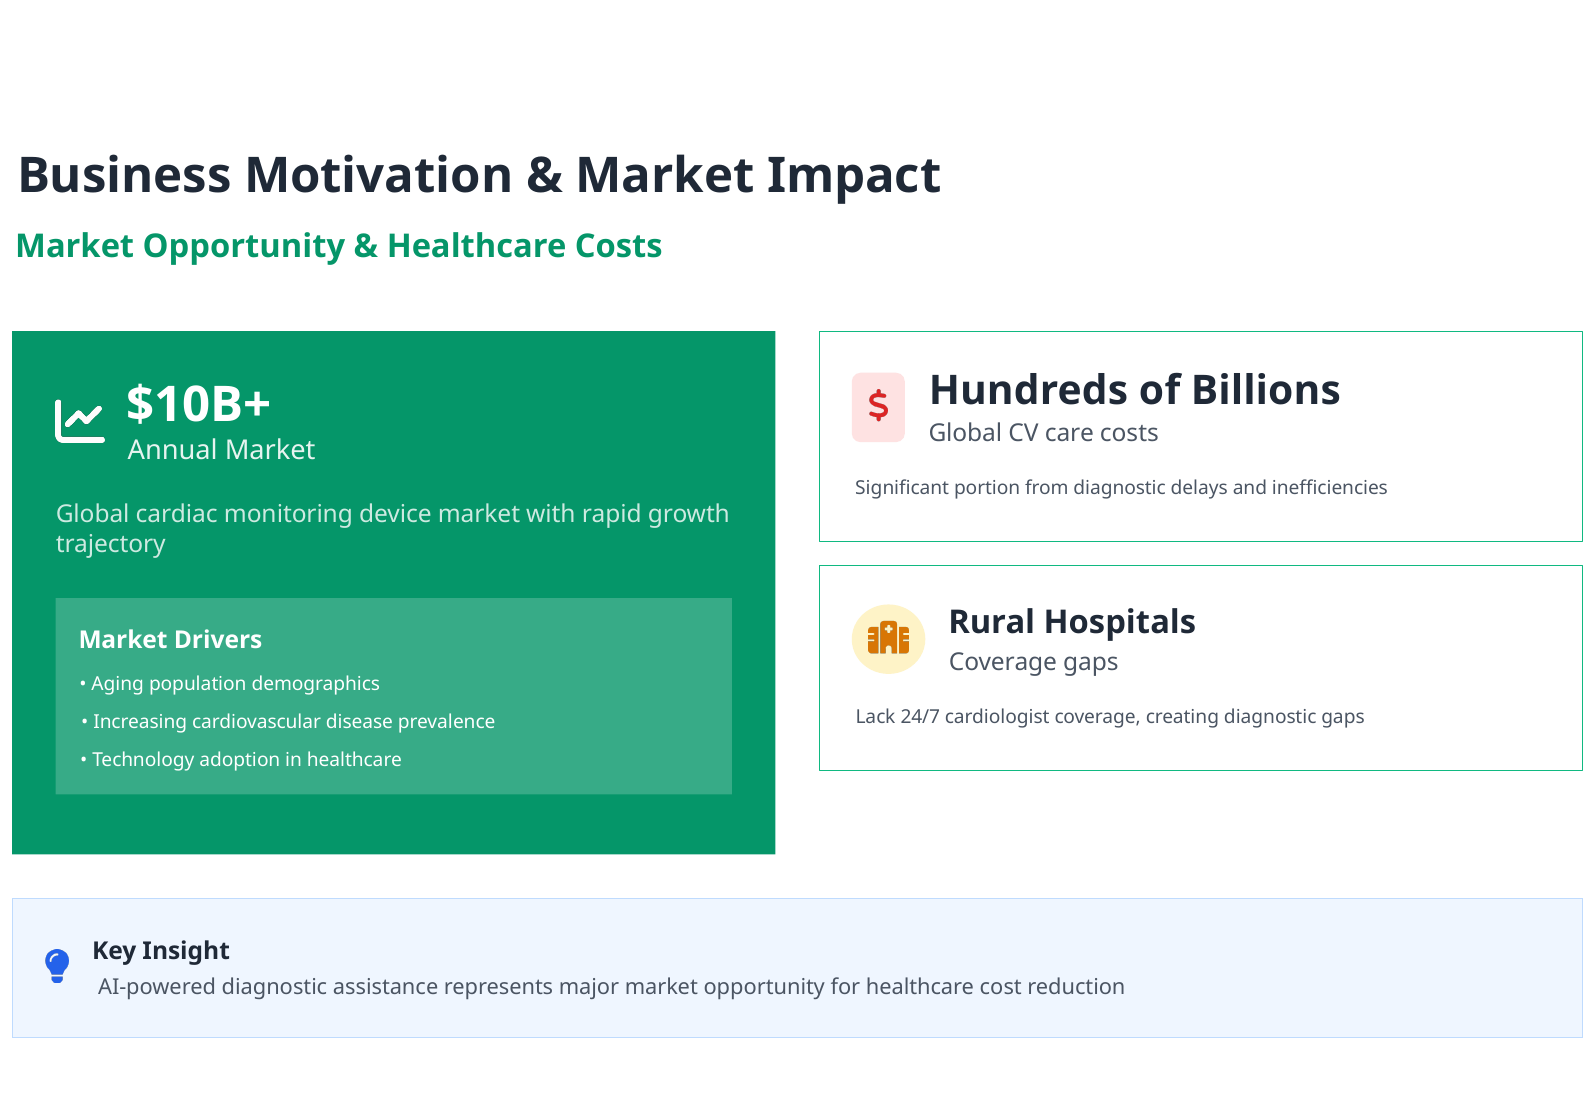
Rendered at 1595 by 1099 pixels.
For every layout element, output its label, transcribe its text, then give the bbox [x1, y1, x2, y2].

picture [868, 388, 889, 422]
text_box Hundreds of Billions [928, 363, 1343, 413]
text_box Market Drivers [78, 624, 263, 654]
text_box [12, 898, 1583, 1038]
text_box Global CV care costs [928, 417, 1160, 447]
picture [55, 396, 105, 446]
text_box Global cardiac monitoring device market with rapid growth trajectory [55, 497, 746, 557]
picture [868, 620, 909, 654]
text_box Significant portion from diagnostic delays and inefficiencies [855, 474, 1388, 498]
text_box [819, 331, 1583, 541]
text_box [819, 565, 1583, 770]
text_box [55, 598, 732, 795]
text_box [12, 331, 776, 855]
text_box • Aging population demographics [79, 671, 380, 695]
text_box Rural Hospitals [948, 600, 1197, 640]
text_box [851, 372, 905, 443]
text_box Lack 24/7 cardiologist coverage, creating diagnostic gaps [855, 703, 1365, 727]
text_box Coverage gaps [949, 646, 1120, 676]
text_box [851, 604, 926, 674]
text_box AI-powered diagnostic assistance represents major market opportunity for healthcare cost reduction [98, 972, 1128, 999]
text_box • Increasing cardiovascular disease prevalence [81, 709, 496, 733]
text_box Business Motivation & Market Impact [17, 143, 942, 203]
text_box Key Insight [92, 935, 231, 965]
text_box • Technology adoption in healthcare [80, 747, 402, 771]
text_box $10B+ [126, 372, 272, 432]
picture [44, 949, 70, 983]
text_box Market Opportunity & Healthcare Costs [14, 224, 664, 264]
text_box Annual Market [127, 431, 316, 465]
